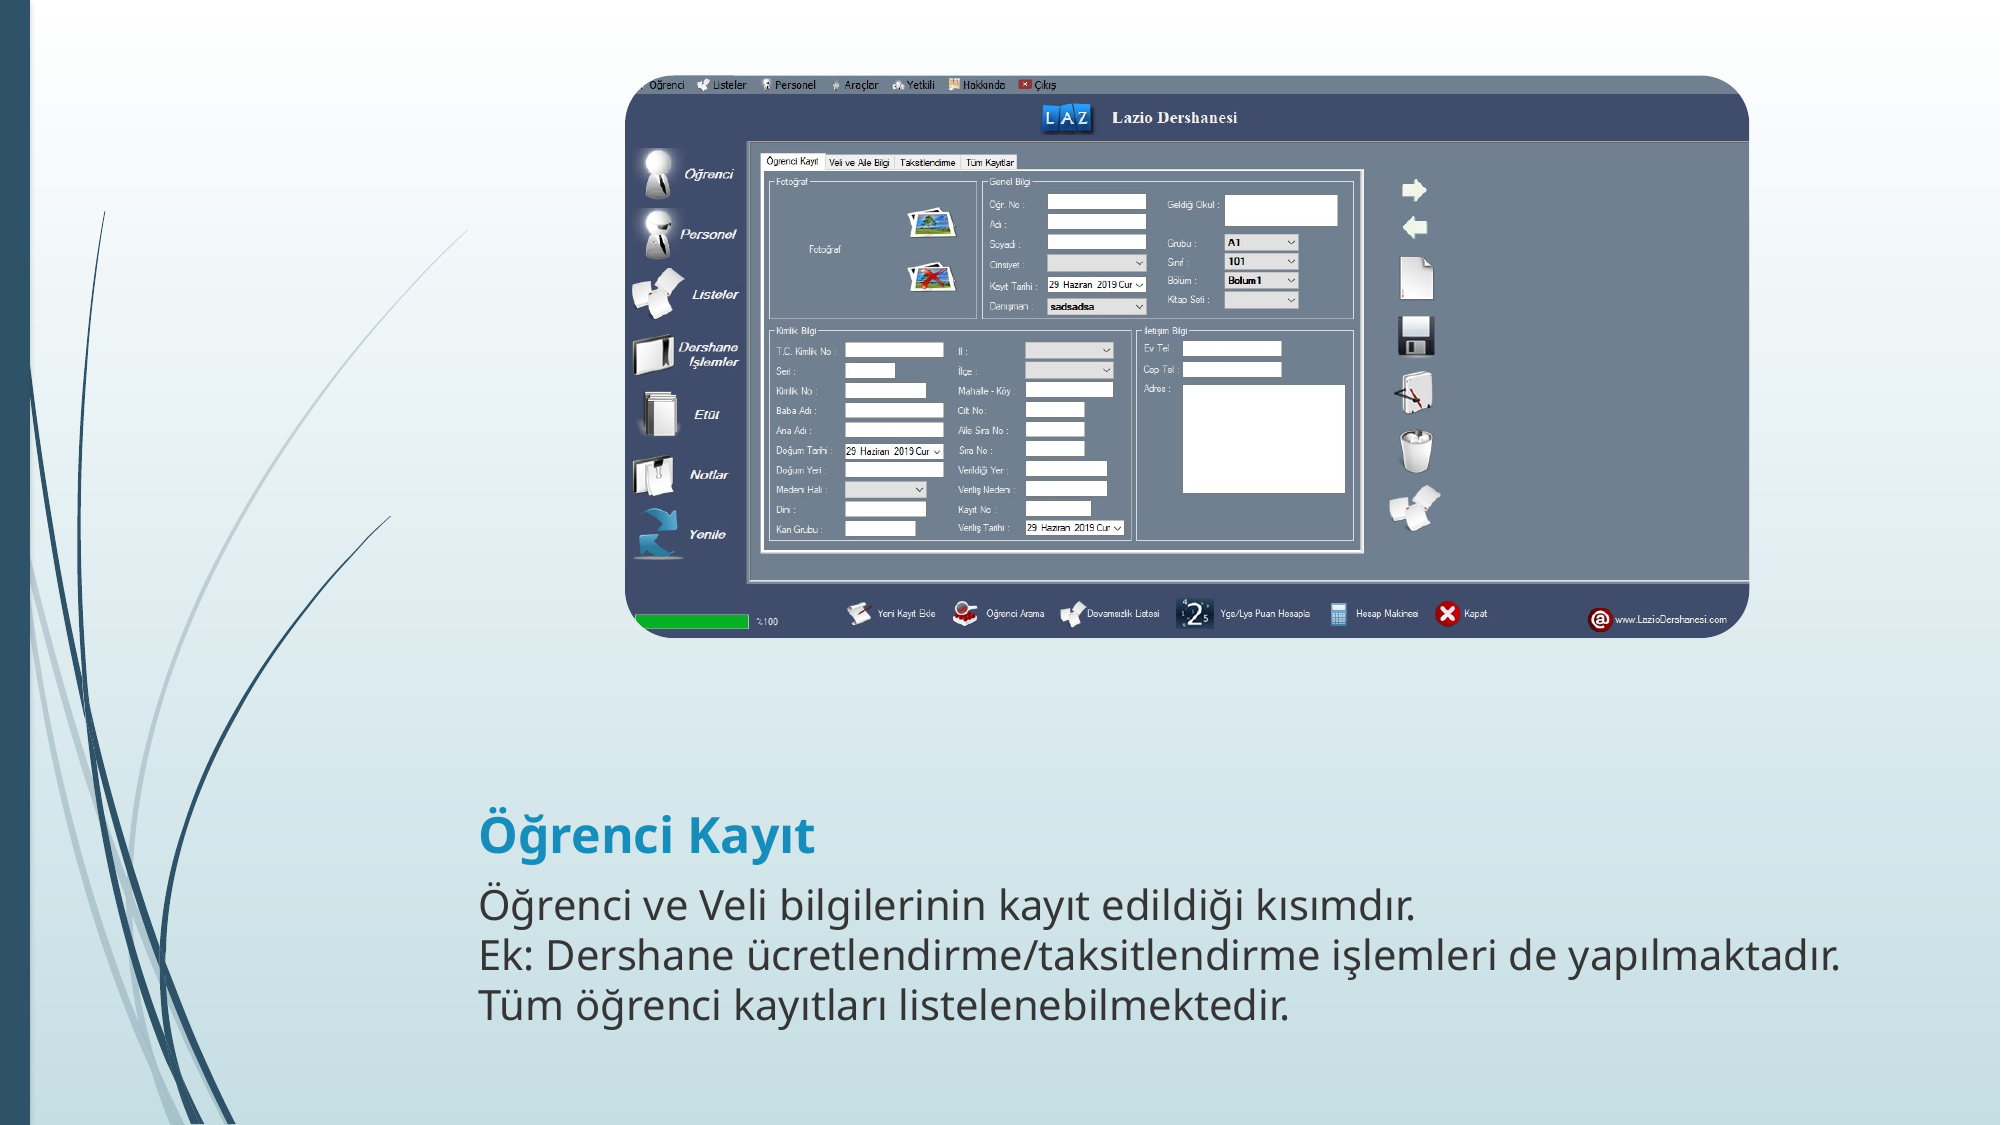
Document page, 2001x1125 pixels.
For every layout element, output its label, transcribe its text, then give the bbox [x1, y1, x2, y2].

list Öğrenci ve Veli bilgilerinin kayıt edildiği kısımdır. Ek: Dershane ücretlendirme/taksitlendirme işlemleri de yapılmaktadır. Tüm öğrenci kayıtları listelenebilmektedir. [463, 871, 1912, 1048]
picture [624, 75, 1750, 639]
title Öğrenci Kayıt [463, 777, 1912, 871]
